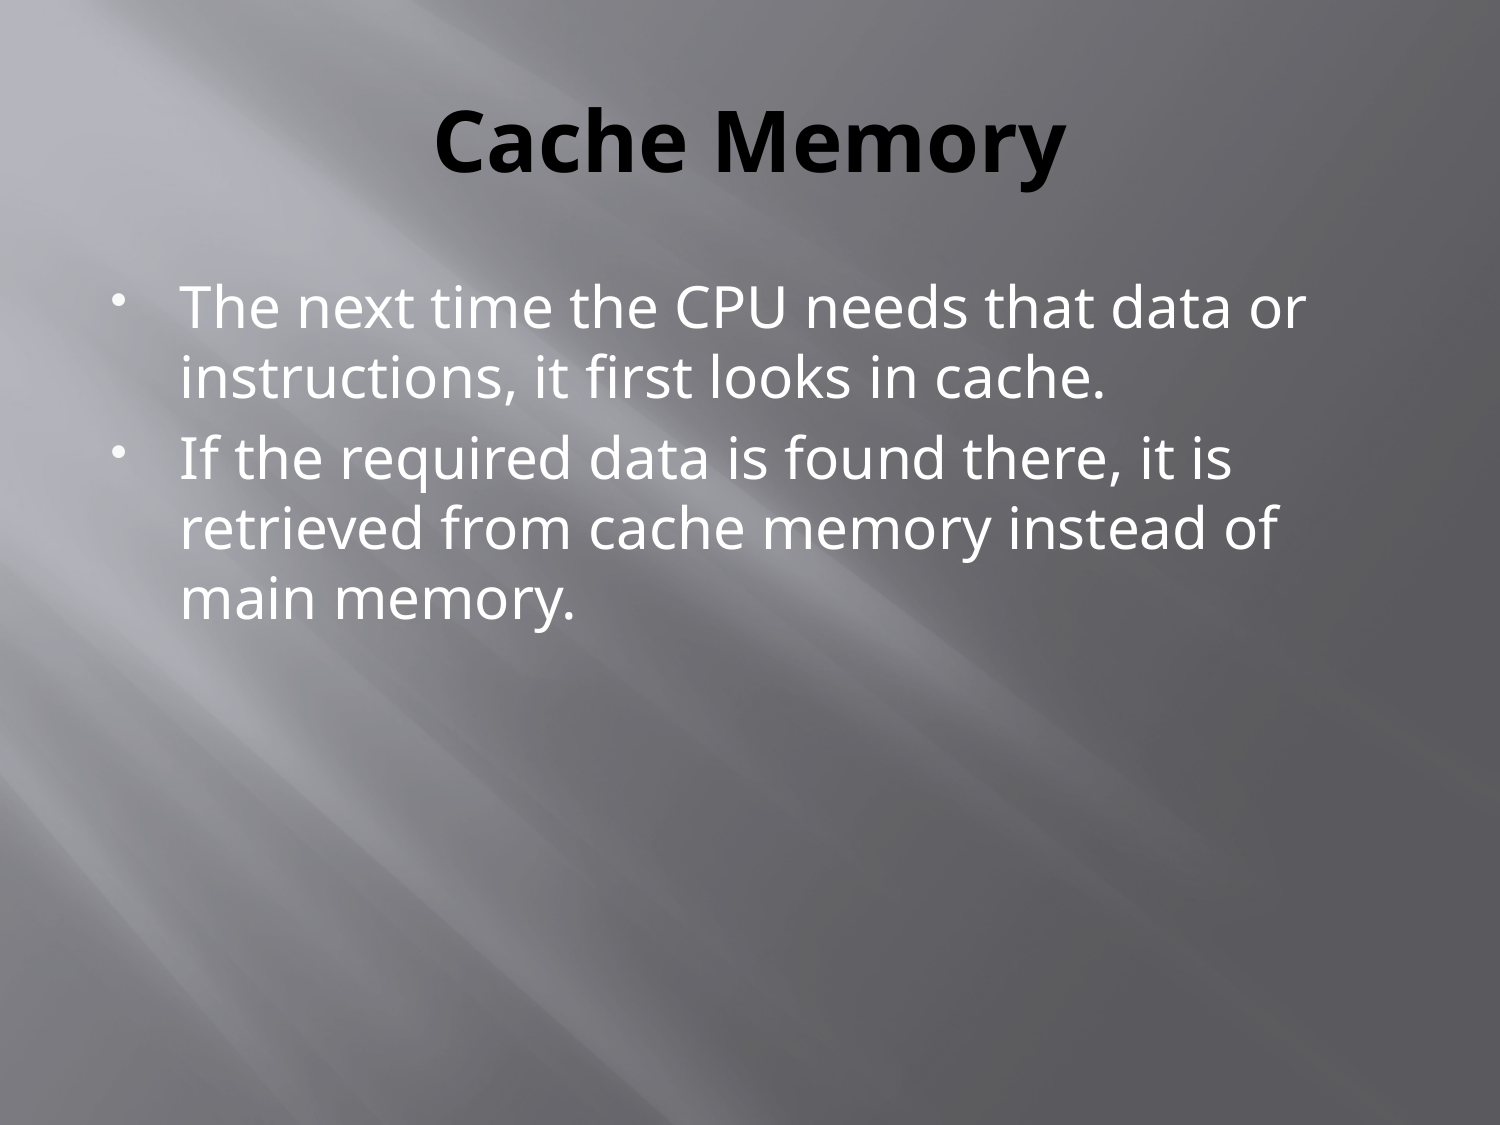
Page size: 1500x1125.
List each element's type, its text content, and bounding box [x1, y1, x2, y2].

title Cache Memory [75, 45, 1425, 233]
list The next time the CPU needs that data or instructions, it first looks in cache. If the required data is found there, it is retrieved from cache memory instead of main memory. [75, 262, 1425, 1035]
